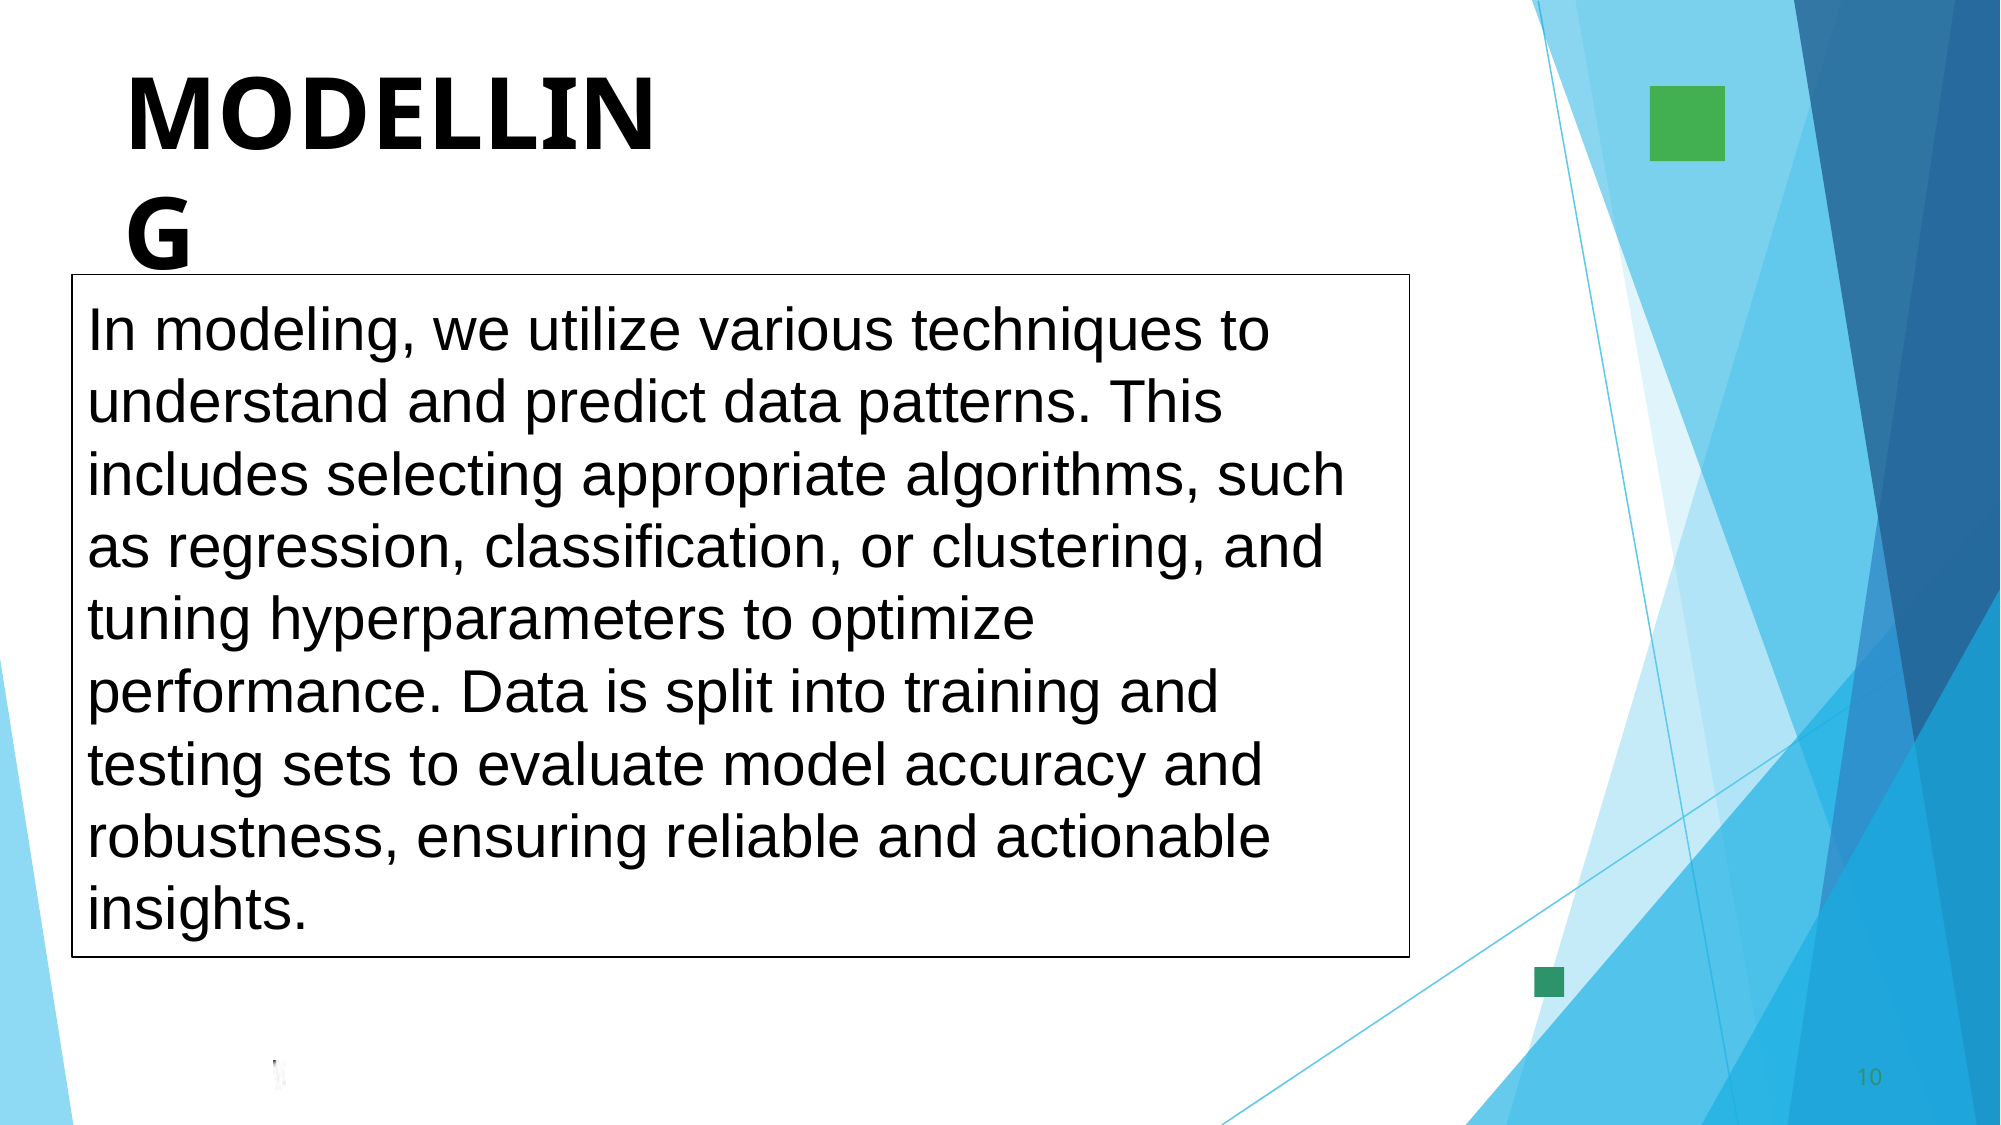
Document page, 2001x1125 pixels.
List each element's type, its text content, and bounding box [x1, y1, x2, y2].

text_box [1534, 967, 1565, 997]
text_box In modeling, we utilize various techniques to understand and predict data patterns. This includes selecting appropriate algorithms, such as regression, classification, or clustering, and tuning hyperparameters to optimize performance. Data is split into training and testing sets to evaluate model accuracy and robustness, ensuring reliable and actionable insights. [72, 274, 1410, 957]
text_box MODELLING [121, 47, 664, 274]
text_box ‹#› [1849, 1061, 1888, 1095]
text_box [1649, 86, 1725, 162]
picture [273, 1060, 287, 1091]
